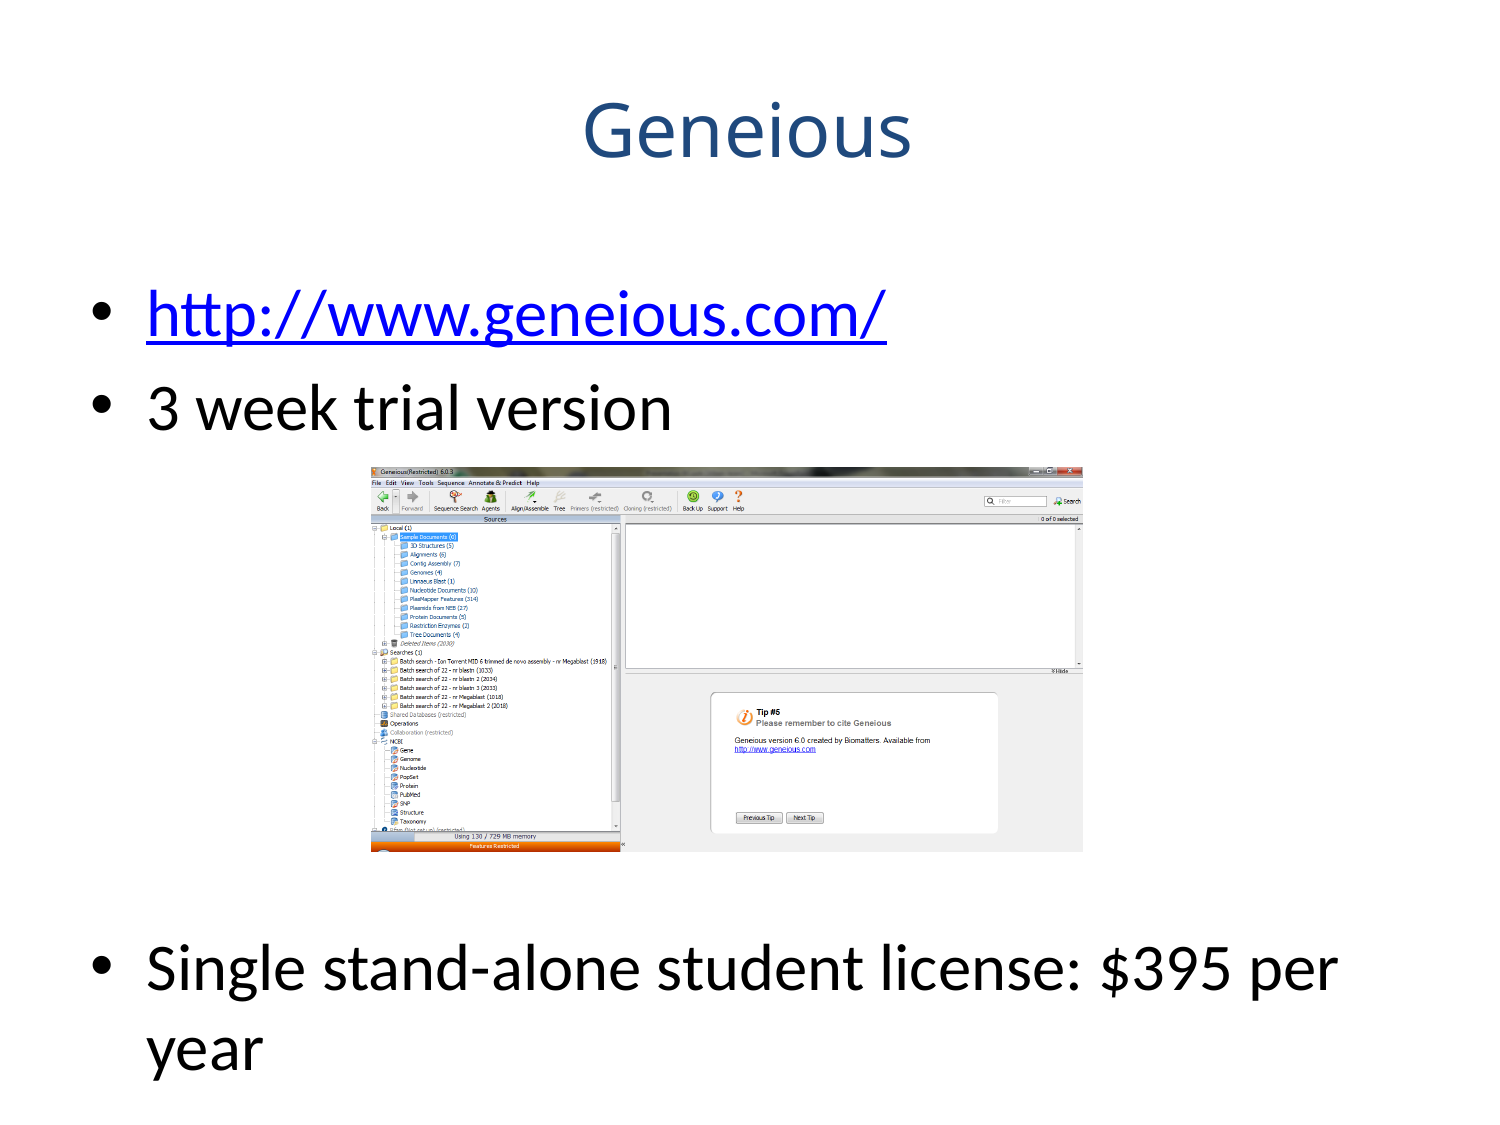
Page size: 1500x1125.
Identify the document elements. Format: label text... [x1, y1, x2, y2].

list http://www.geneious.com/ 3 week trial version Single stand-alone student license: $395 per year [75, 262, 1425, 1094]
text_box Geneious [144, 74, 1350, 363]
picture [371, 467, 1083, 853]
